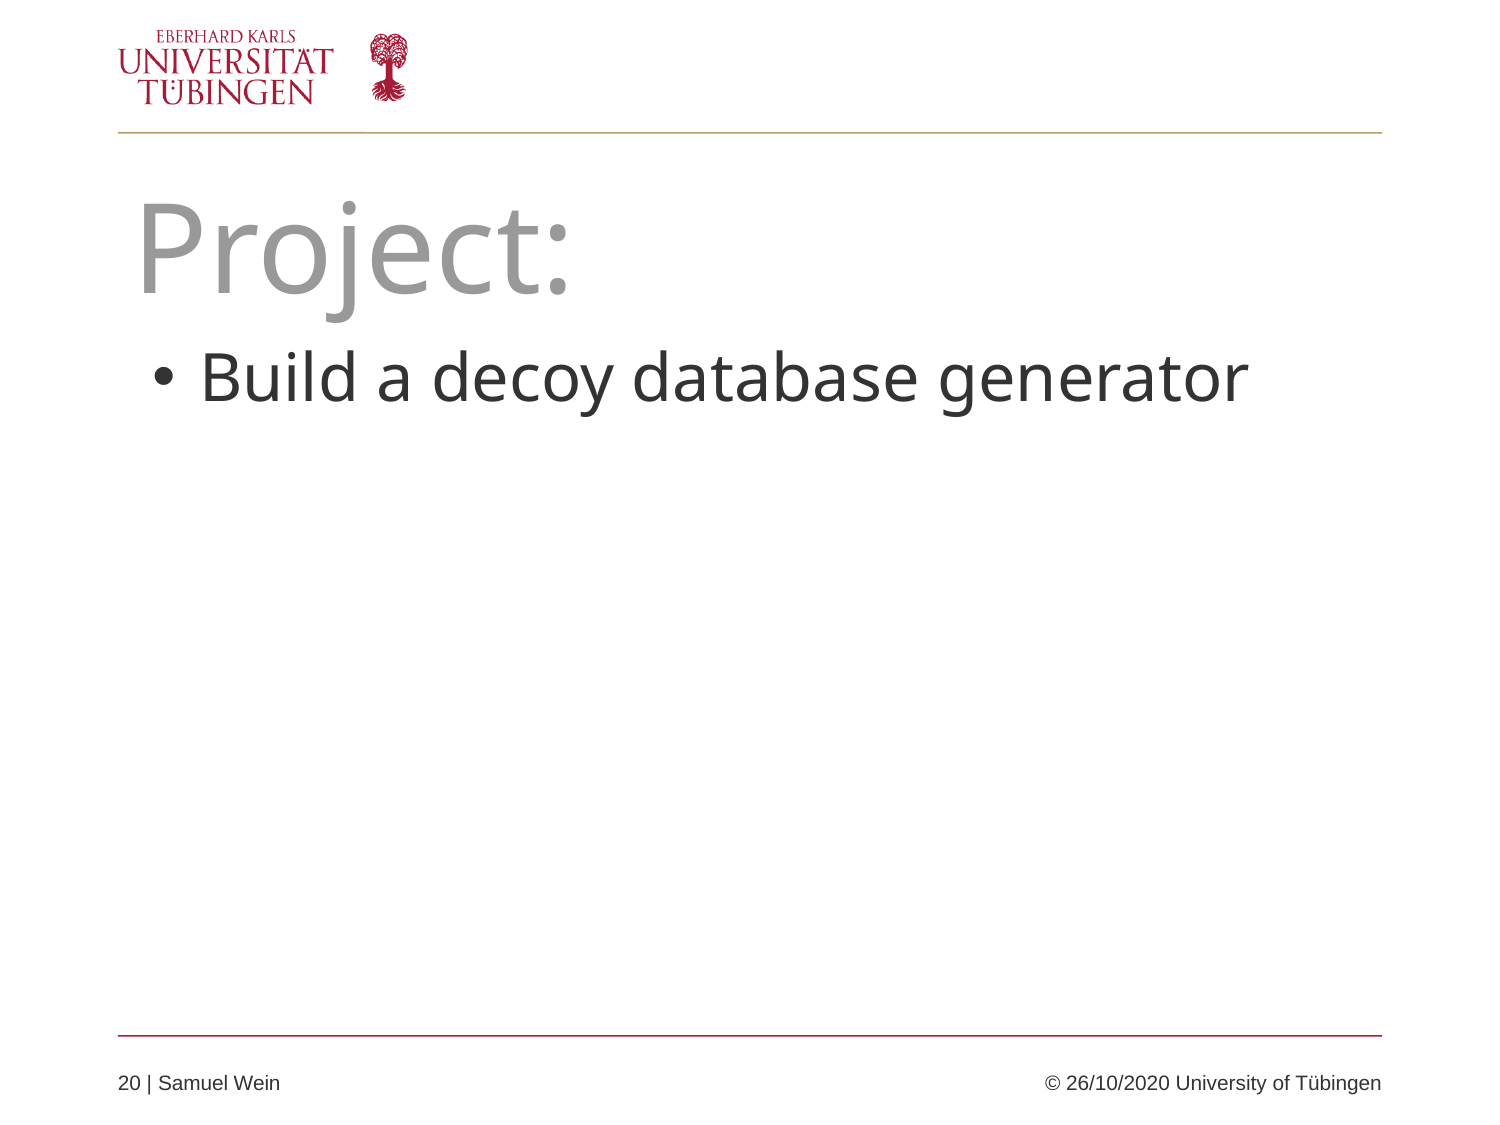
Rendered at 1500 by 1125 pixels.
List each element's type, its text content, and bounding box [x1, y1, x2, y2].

text_box Build a decoy database generator [137, 327, 1363, 503]
picture [117, 29, 408, 105]
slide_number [117, 1069, 1383, 1095]
text_box Project: [117, 161, 1466, 326]
